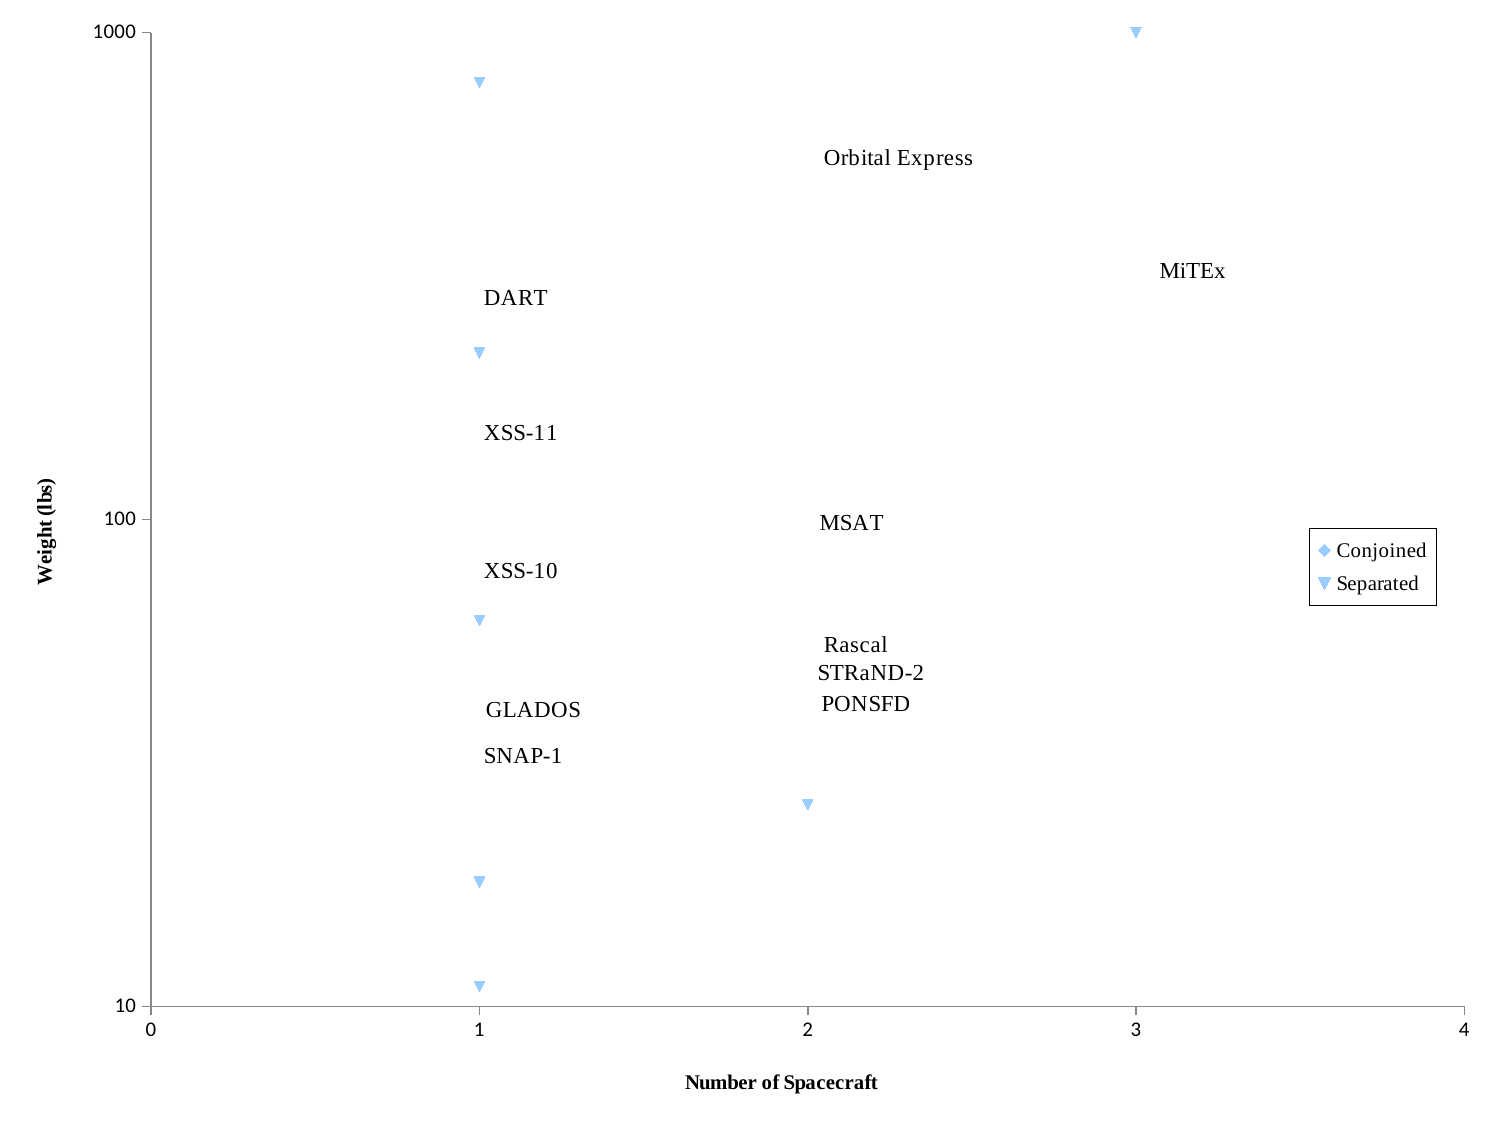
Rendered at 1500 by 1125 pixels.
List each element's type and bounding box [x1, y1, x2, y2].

chart [0, 0, 1500, 1125]
